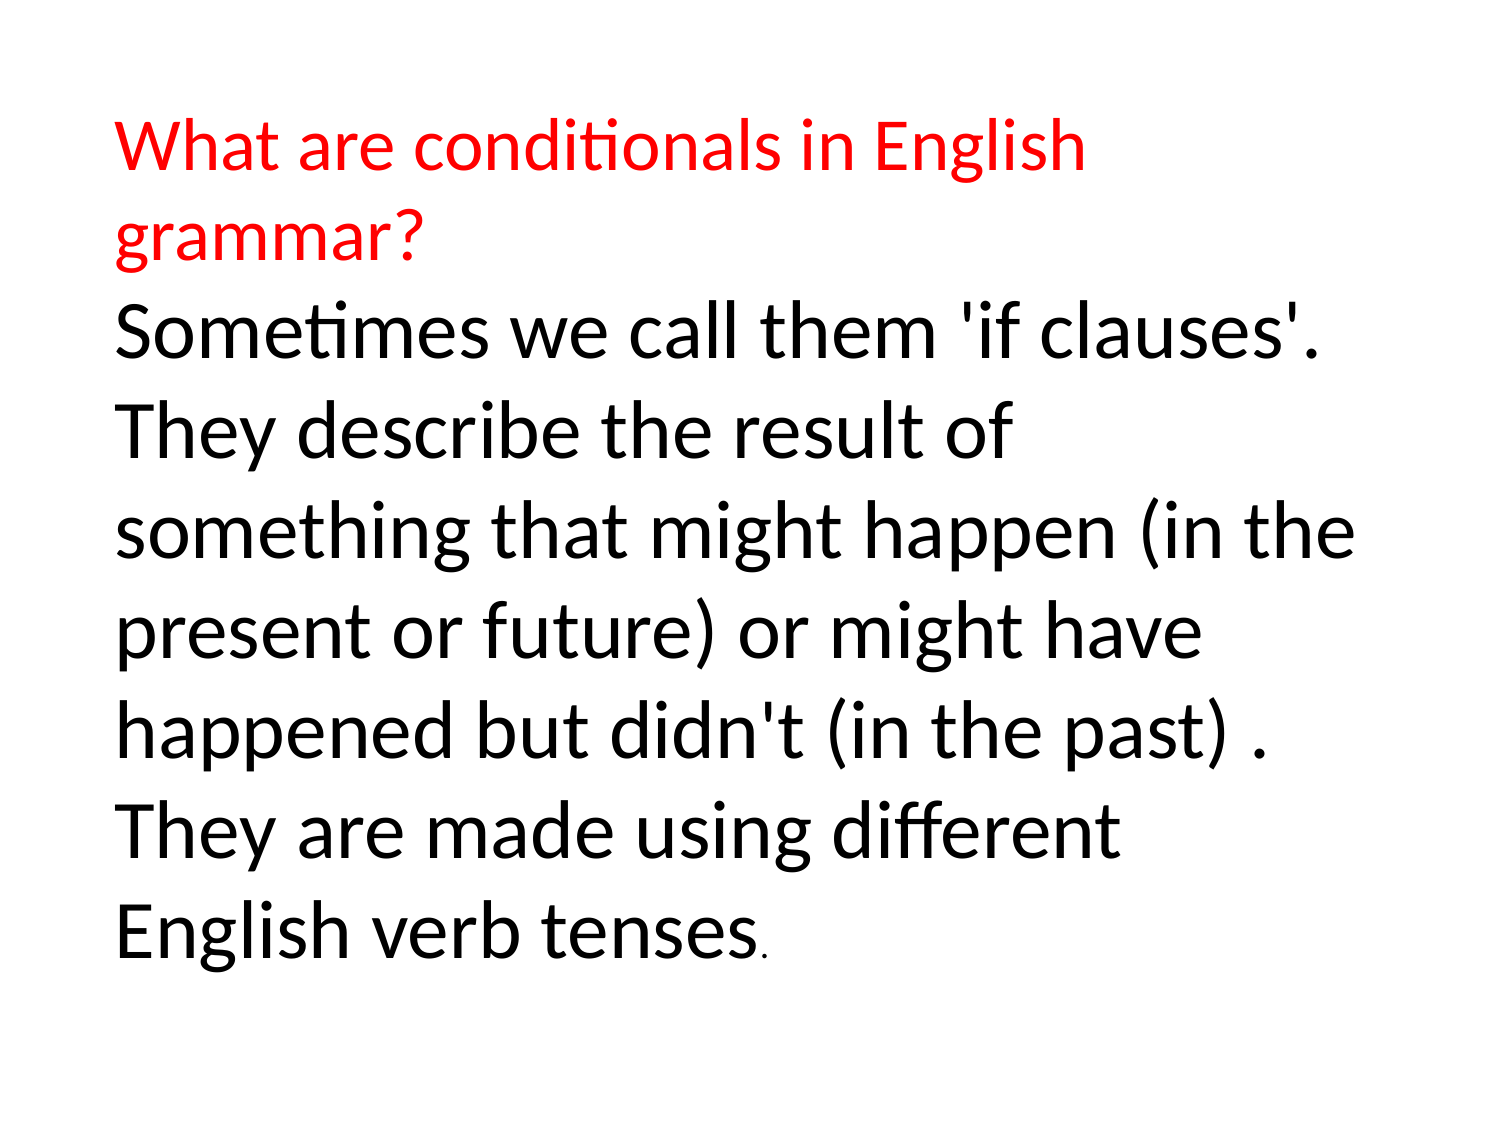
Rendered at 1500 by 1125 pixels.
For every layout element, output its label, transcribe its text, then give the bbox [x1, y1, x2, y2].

text_box What are conditionals in English grammar? Sometimes we call them 'if clauses'. They describe the result of something that might happen (in the present or future) or might have happened but didn't (in the past) . They are made using different English verb tenses. [99, 87, 1375, 983]
